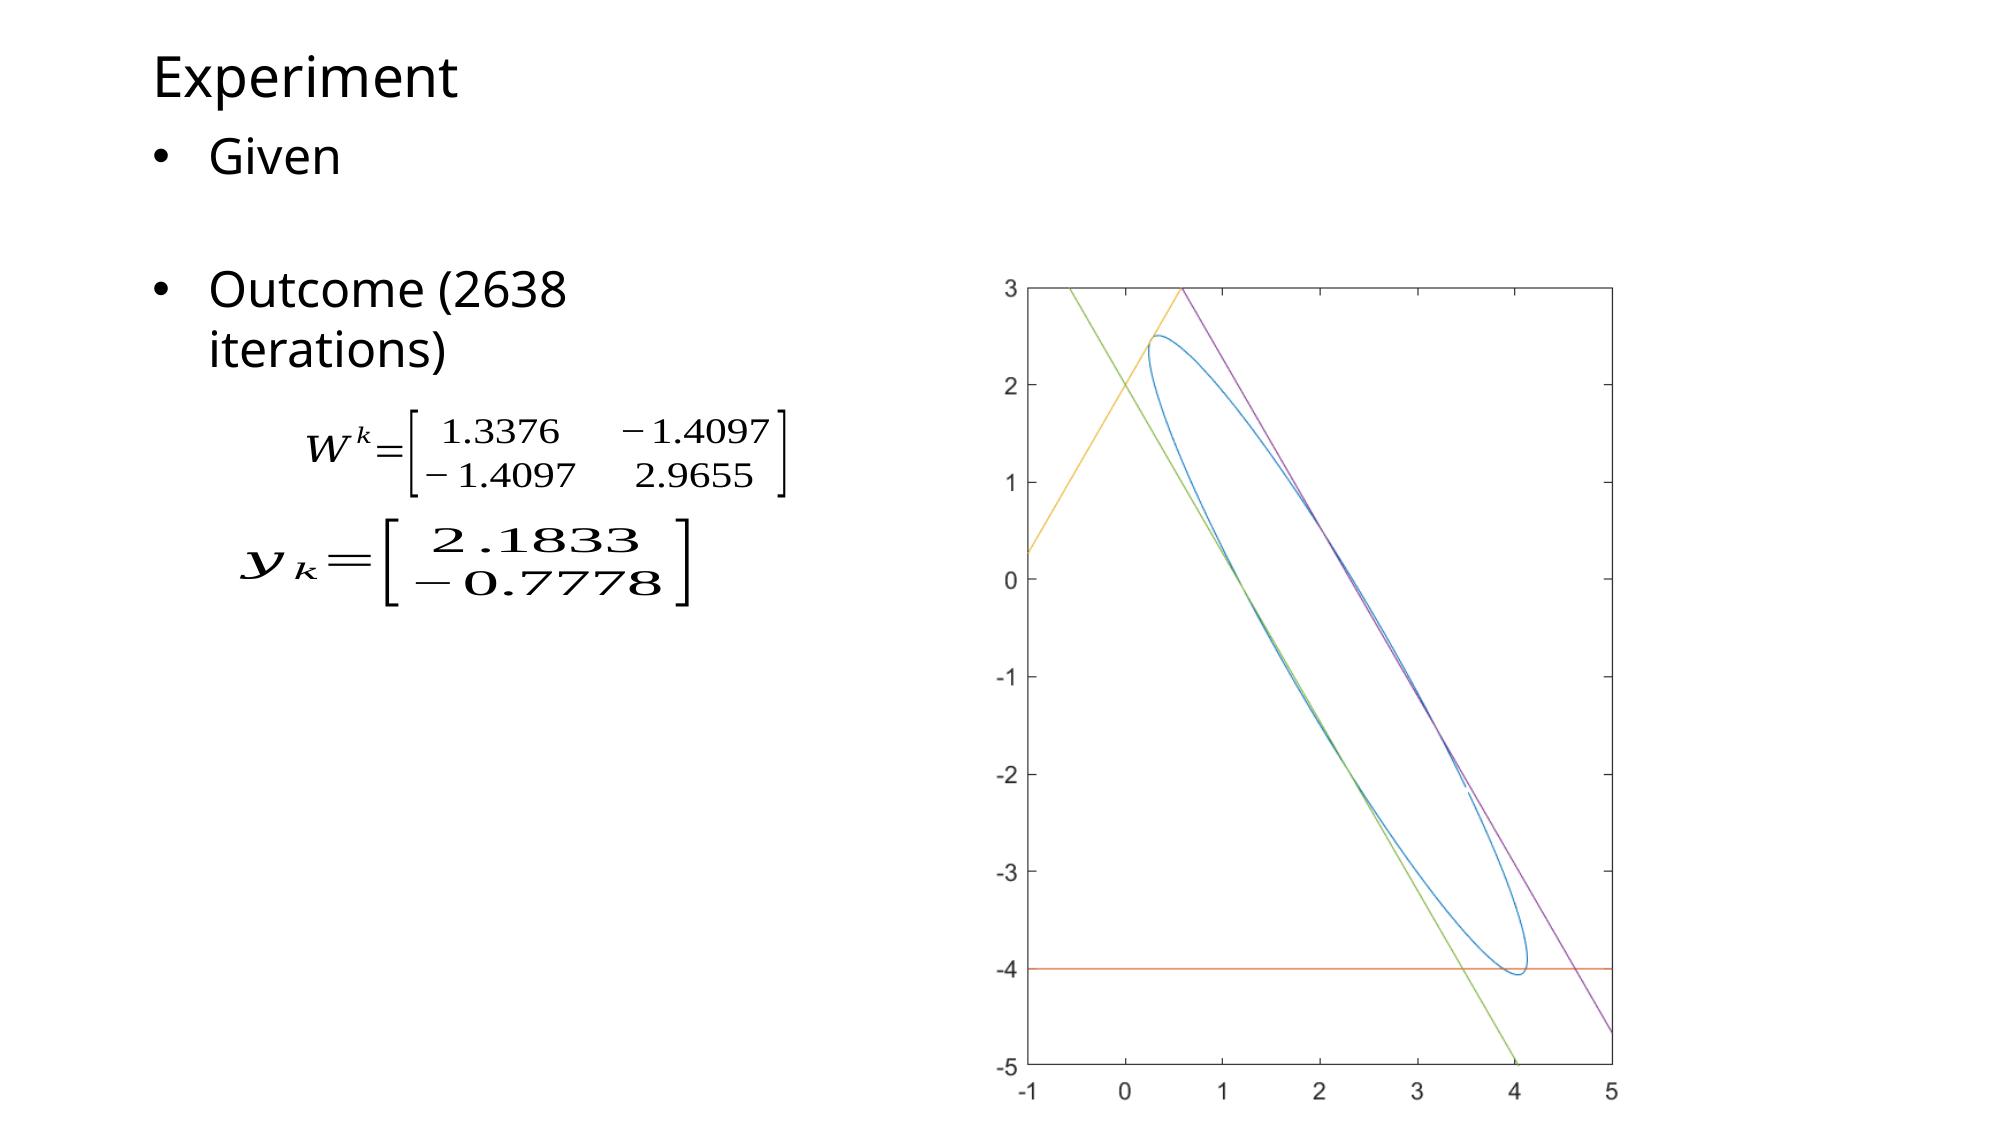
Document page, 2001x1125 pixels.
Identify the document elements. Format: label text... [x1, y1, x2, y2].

picture [994, 276, 1621, 1104]
text_box Outcome (2638 iterations) [137, 250, 834, 446]
text_box Experiment [137, 41, 1863, 118]
